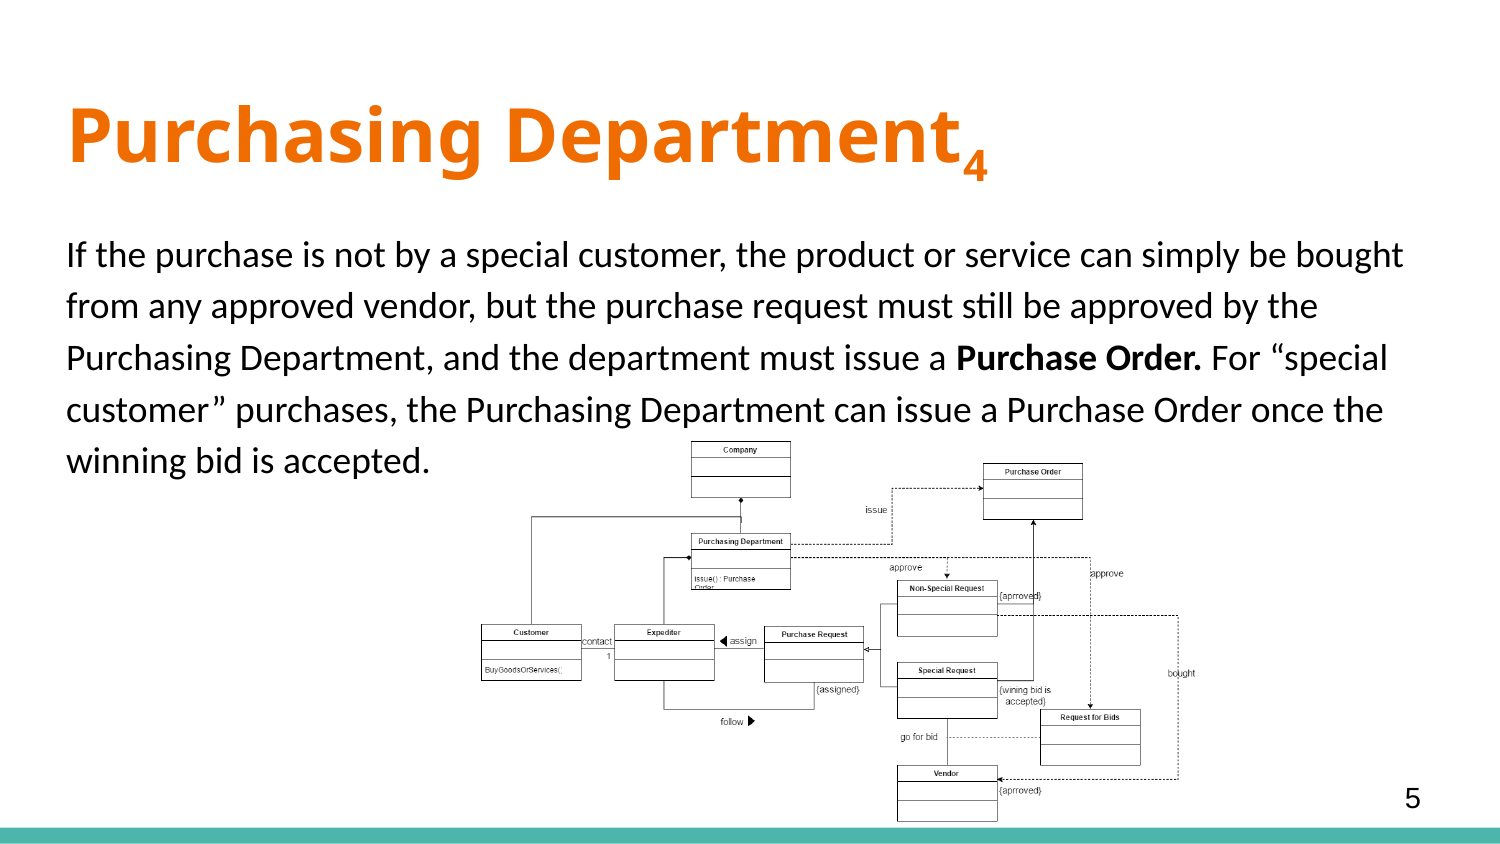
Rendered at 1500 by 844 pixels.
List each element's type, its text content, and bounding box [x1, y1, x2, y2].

title Purchasing Department4 [51, 72, 1449, 189]
slide_number 5 [1389, 764, 1480, 830]
list If the purchase is not by a special customer, the product or service can simply be bought from any approved vendor, but the purchase request must still be approved by the Purchasing Department, and the department must issue a Purchase Order. For “special customer” purchases, the Purchasing Department can issue a Purchase Order once the winning bid is accepted. [51, 207, 1449, 750]
picture [481, 441, 1196, 822]
